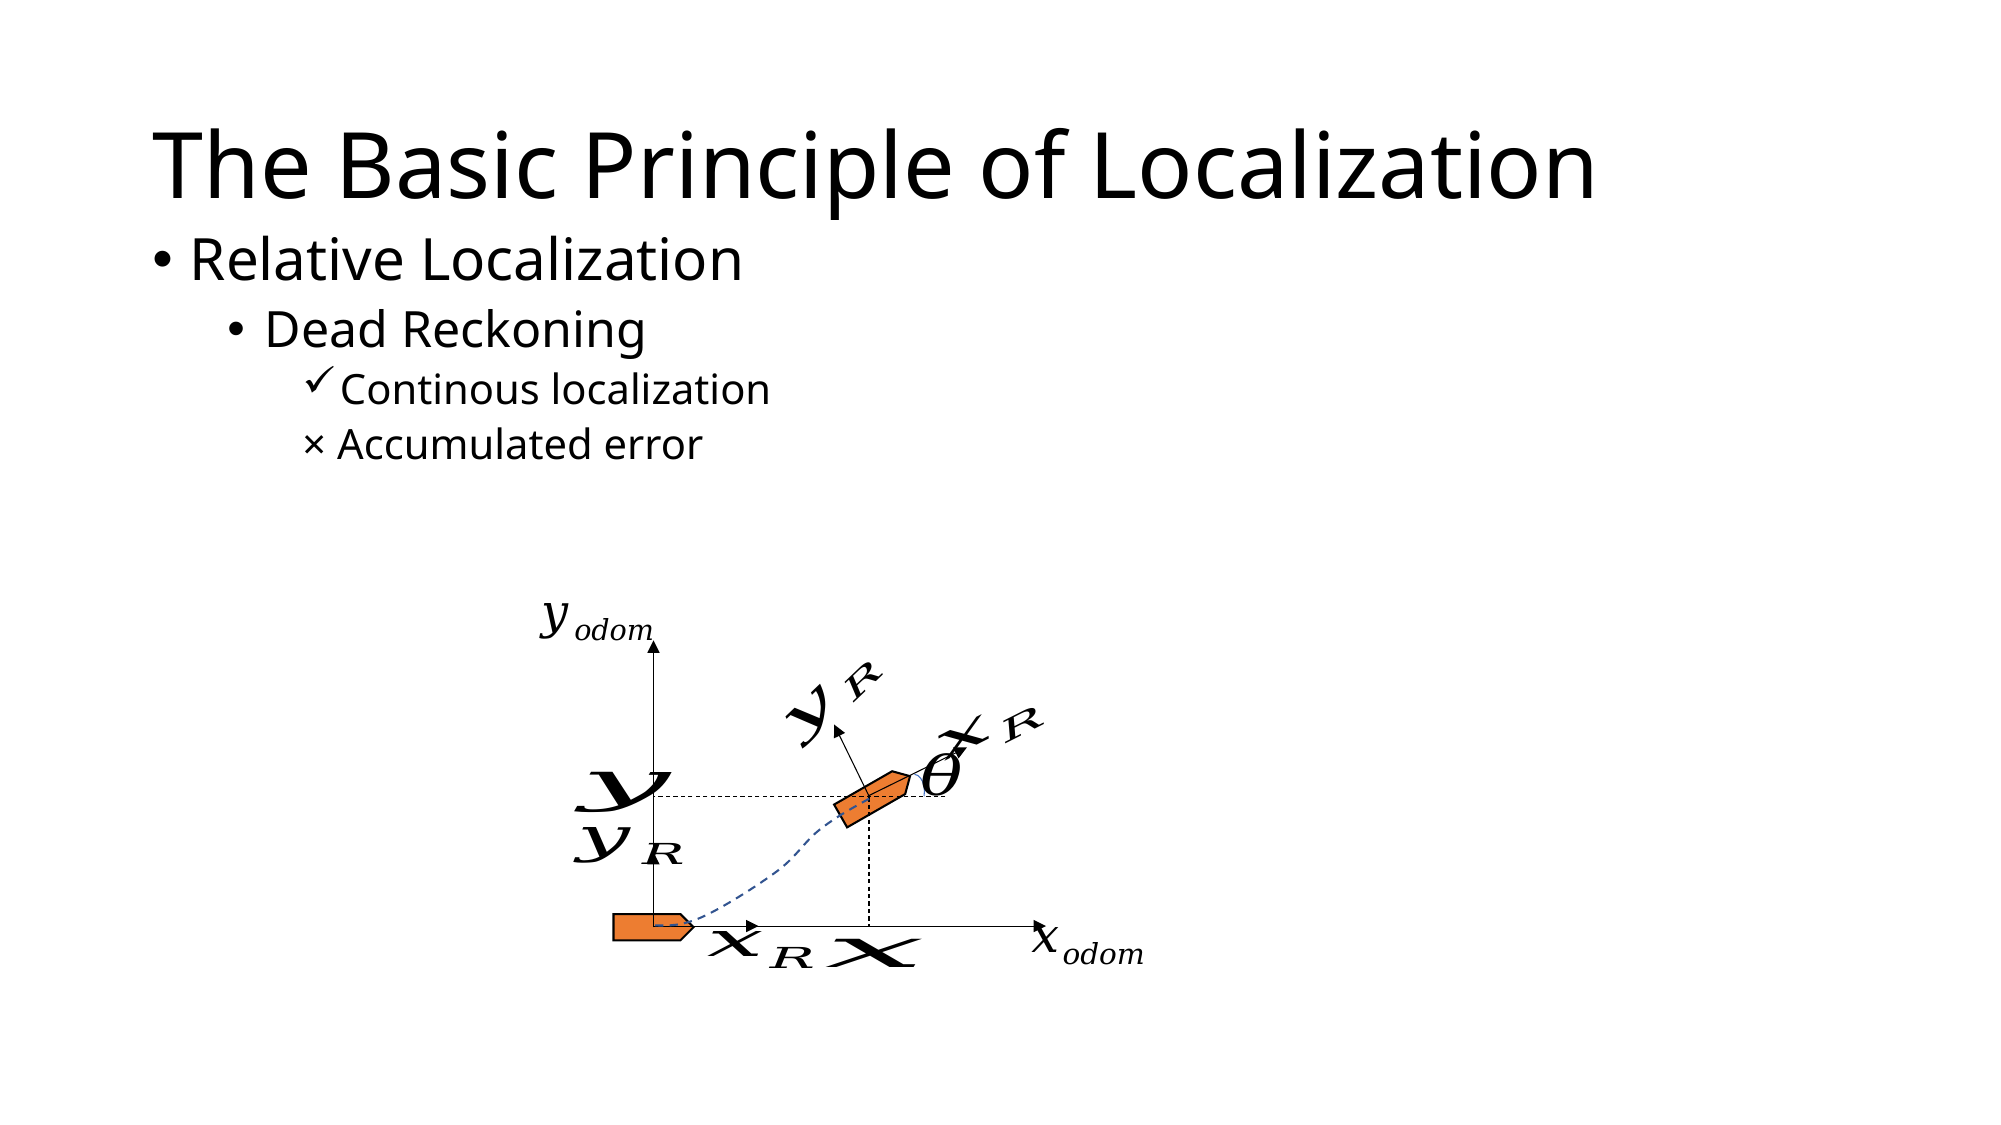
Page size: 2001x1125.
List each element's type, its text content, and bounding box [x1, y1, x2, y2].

list Relative Localization Dead Reckoning Continous localization × Accumulated error [137, 223, 1863, 937]
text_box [538, 585, 1144, 981]
title The Basic Principle of Localization [137, 59, 1863, 223]
